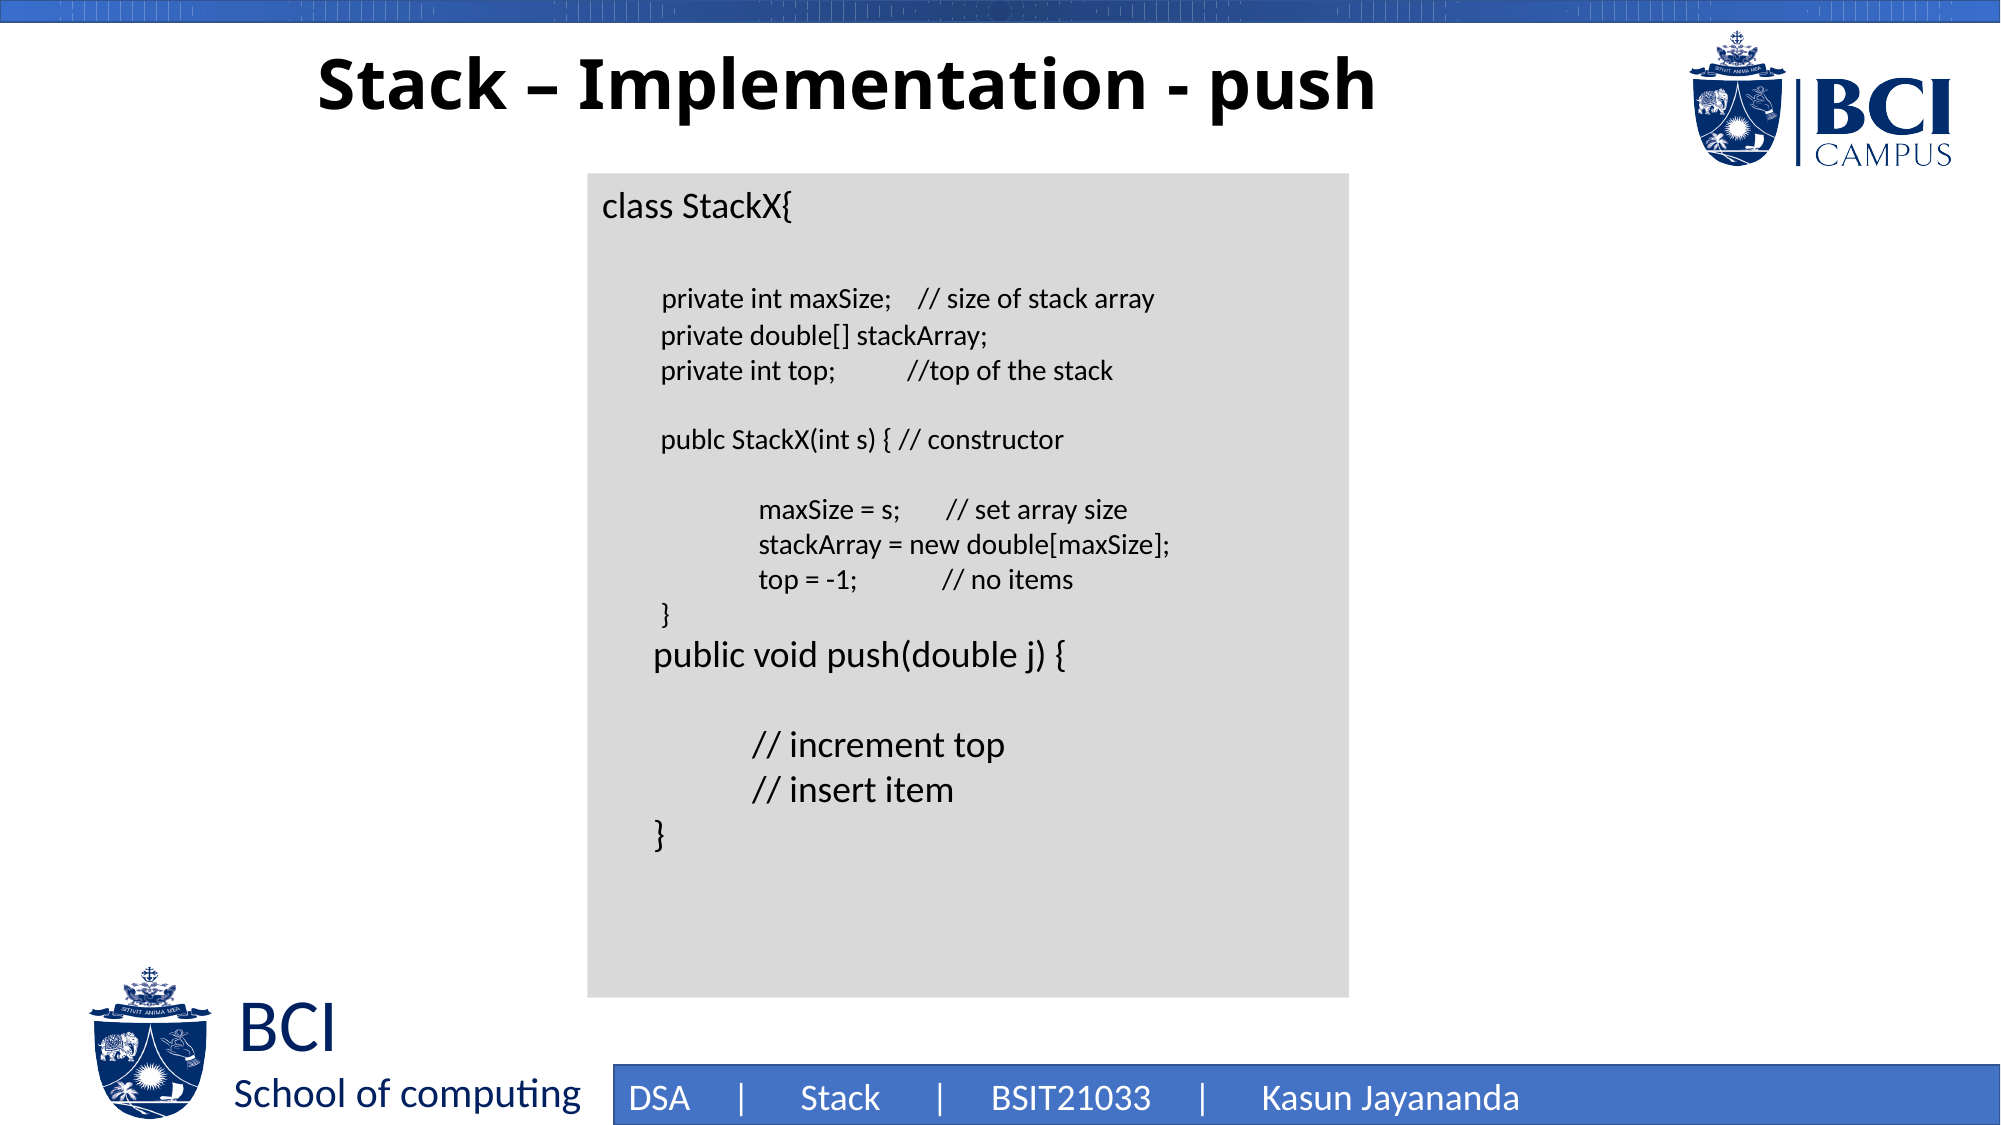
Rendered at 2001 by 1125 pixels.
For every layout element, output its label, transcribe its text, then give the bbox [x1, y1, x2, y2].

text_box Stack – Implementation - push [302, 21, 1428, 153]
picture [62, 849, 213, 1125]
text_box class StackX{ private int maxSize; // size of stack array private double[] stackArray; private int top; //top of the stack publc StackX(int s) { // constructor maxSize = s; // set array size stackArray = new double[maxSize]; top = -1; // no items } public void push(double j) { // increment top // insert item } [587, 173, 1349, 998]
picture [1637, 23, 2001, 270]
